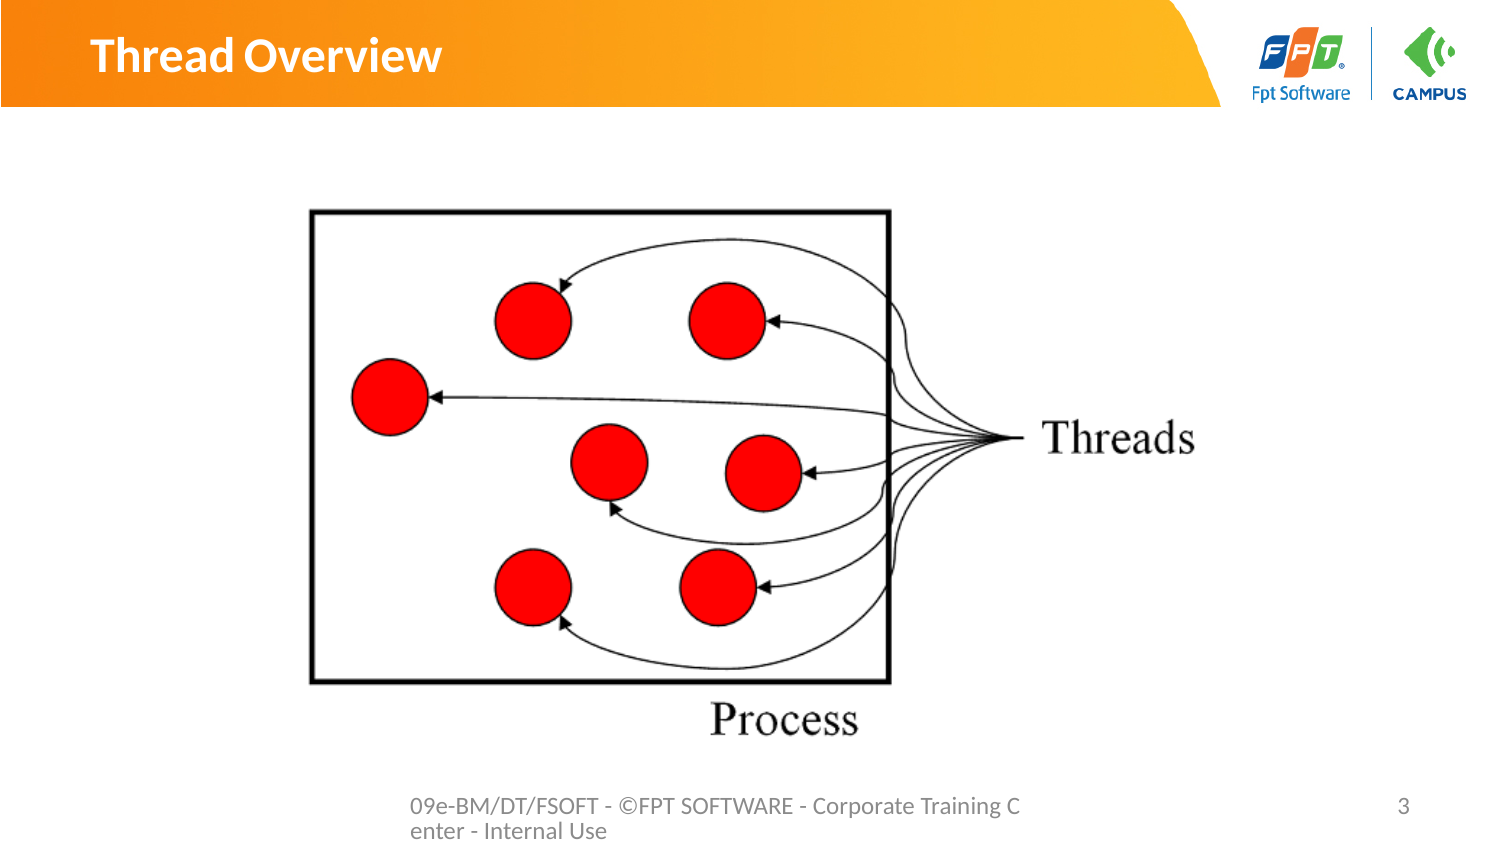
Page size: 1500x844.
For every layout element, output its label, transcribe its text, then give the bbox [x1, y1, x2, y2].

footer 09e-BM/DT/FSOFT - ©FPT SOFTWARE - Corporate Training Center - Internal Use [395, 782, 1043, 827]
title Thread Overview [75, 0, 1176, 106]
slide_number 3 [1074, 782, 1425, 827]
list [294, 196, 1206, 754]
picture [1, 0, 1499, 844]
